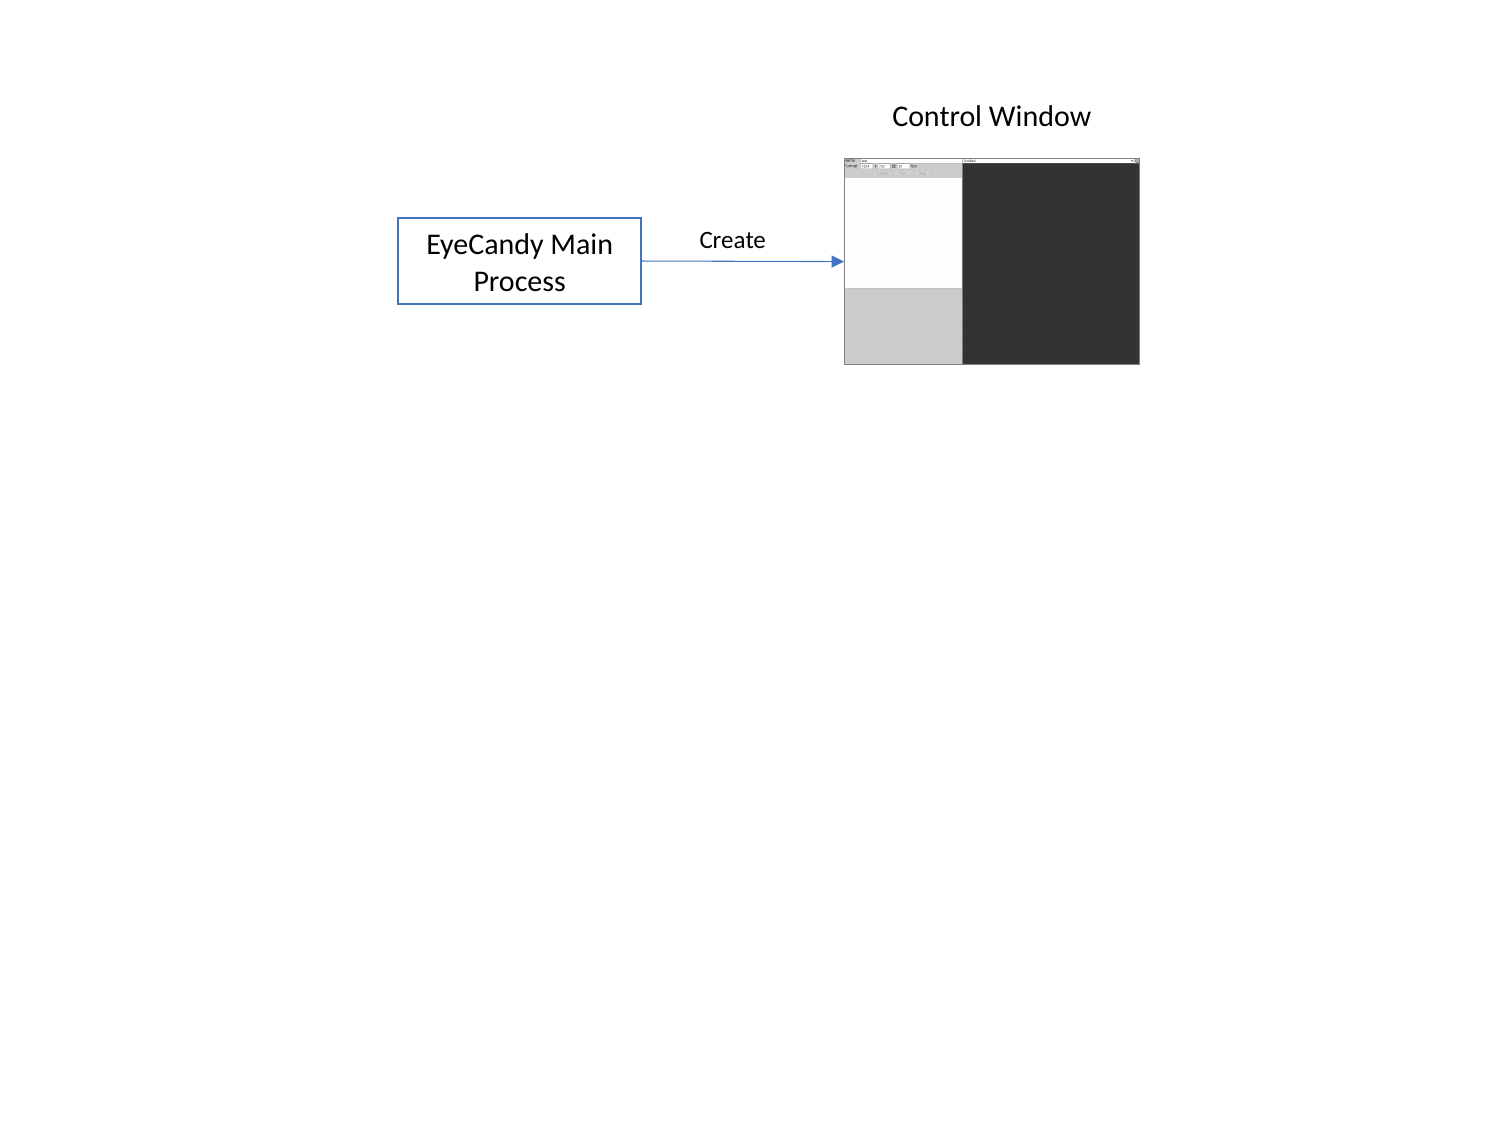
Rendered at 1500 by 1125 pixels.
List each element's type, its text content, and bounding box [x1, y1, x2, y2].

text_box EyeCandy Main Process [397, 217, 642, 305]
text_box Create [660, 216, 806, 261]
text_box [843, 89, 1140, 365]
